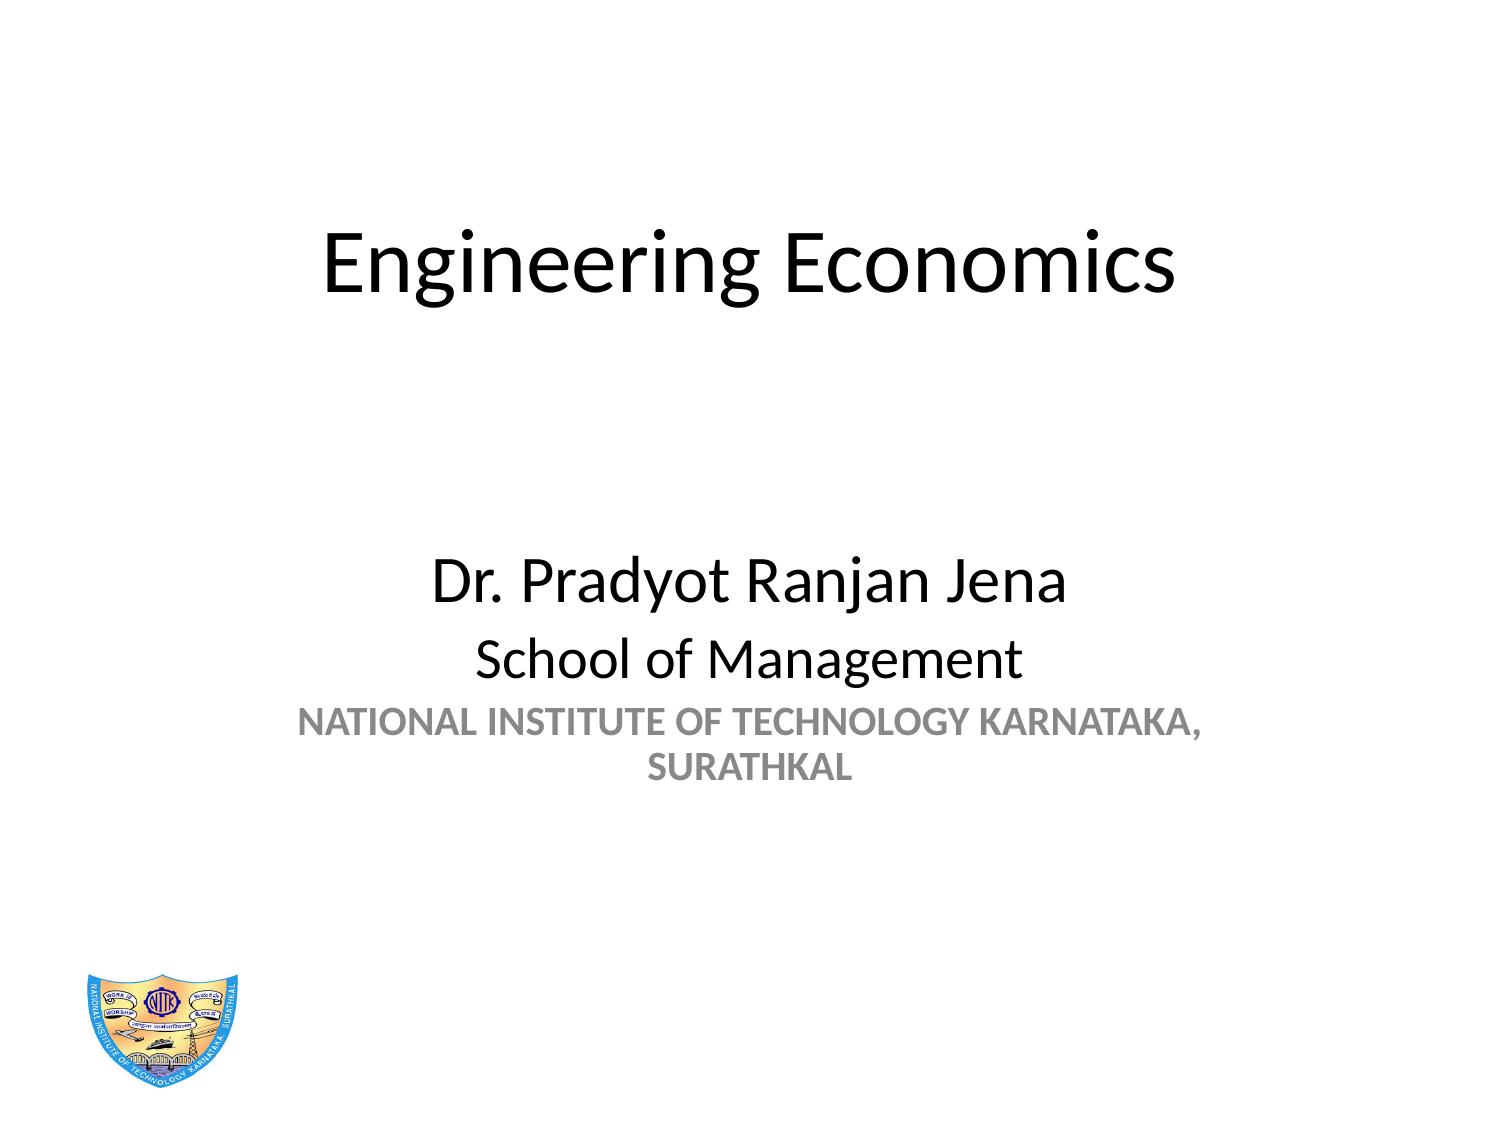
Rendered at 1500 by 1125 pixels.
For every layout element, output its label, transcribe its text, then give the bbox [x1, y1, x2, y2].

picture [87, 974, 238, 1088]
title Engineering Economics [112, 162, 1388, 350]
subtitle Dr. Pradyot Ranjan Jena School of Management NATIONAL INSTITUTE OF TECHNOLOGY KARNATAKA, SURATHKAL [225, 537, 1275, 825]
